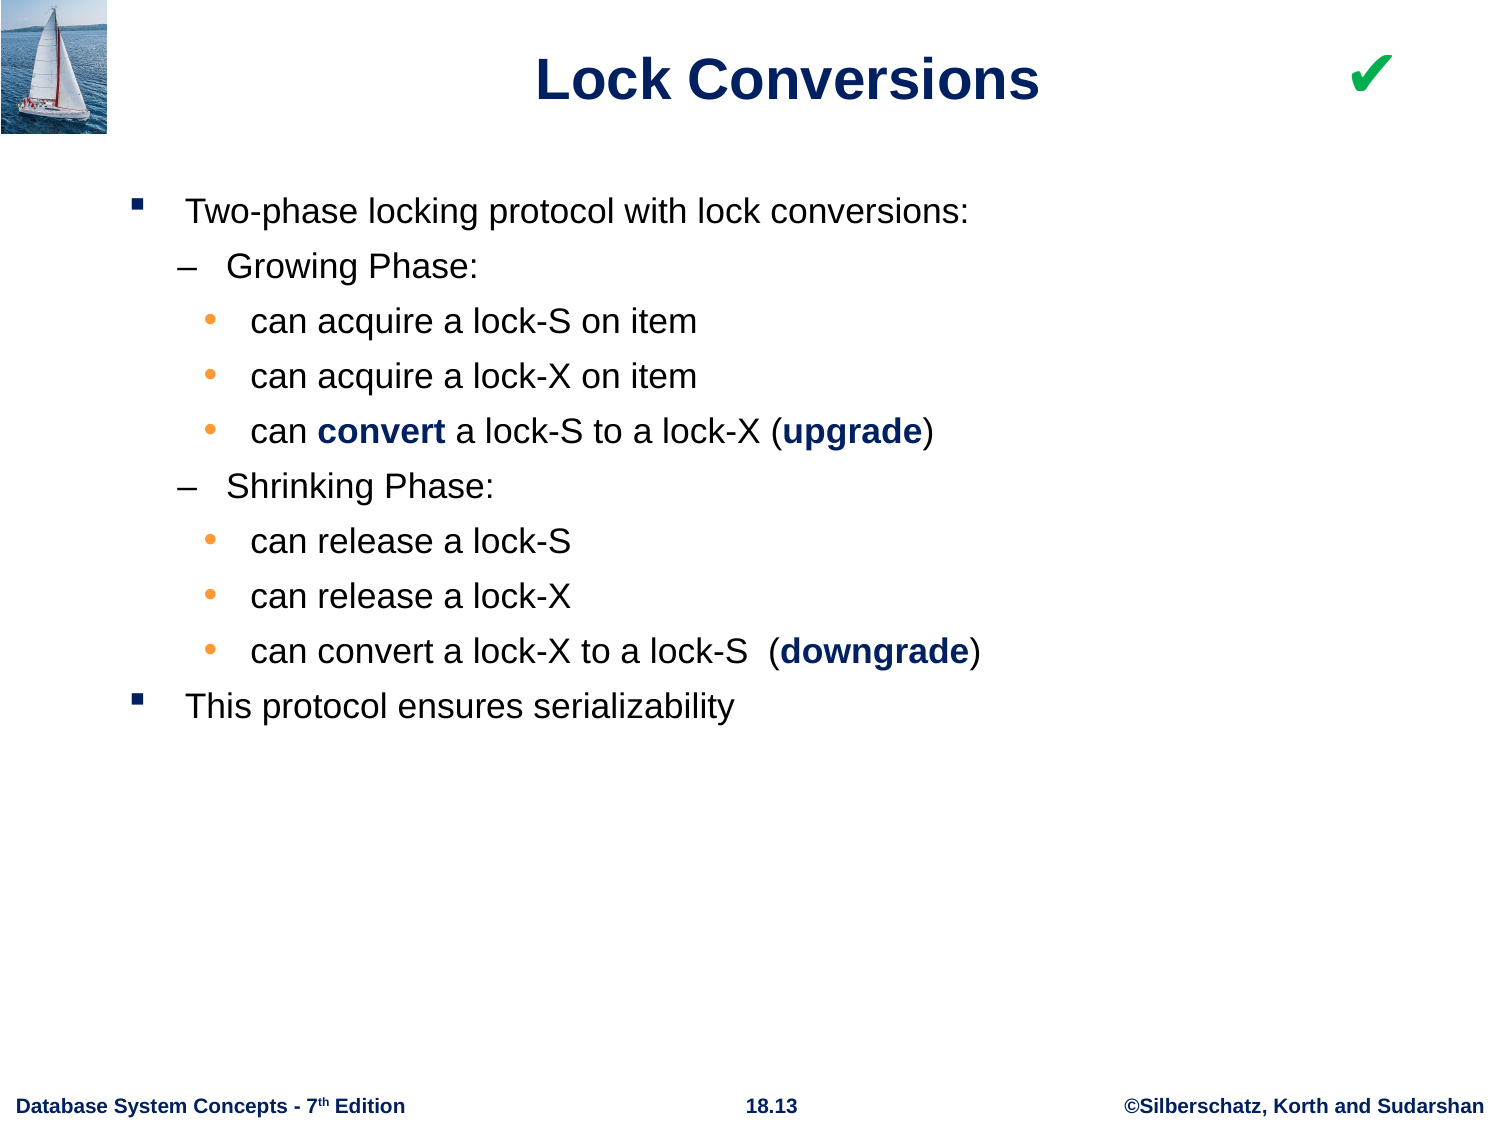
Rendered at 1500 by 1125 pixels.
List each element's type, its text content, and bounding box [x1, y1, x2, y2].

list Two-phase locking protocol with lock conversions: – Growing Phase: can acquire a lock-S on item can acquire a lock-X on item can convert a lock-S to a lock-X (upgrade) – Shrinking Phase: can release a lock-S can release a lock-X can convert a lock-X to a lock-S (downgrade) This protocol ensures serializability [113, 180, 1451, 1062]
text_box ✔️ [1330, 23, 1418, 118]
picture [1, 0, 107, 134]
title Lock Conversions [125, 18, 1452, 120]
